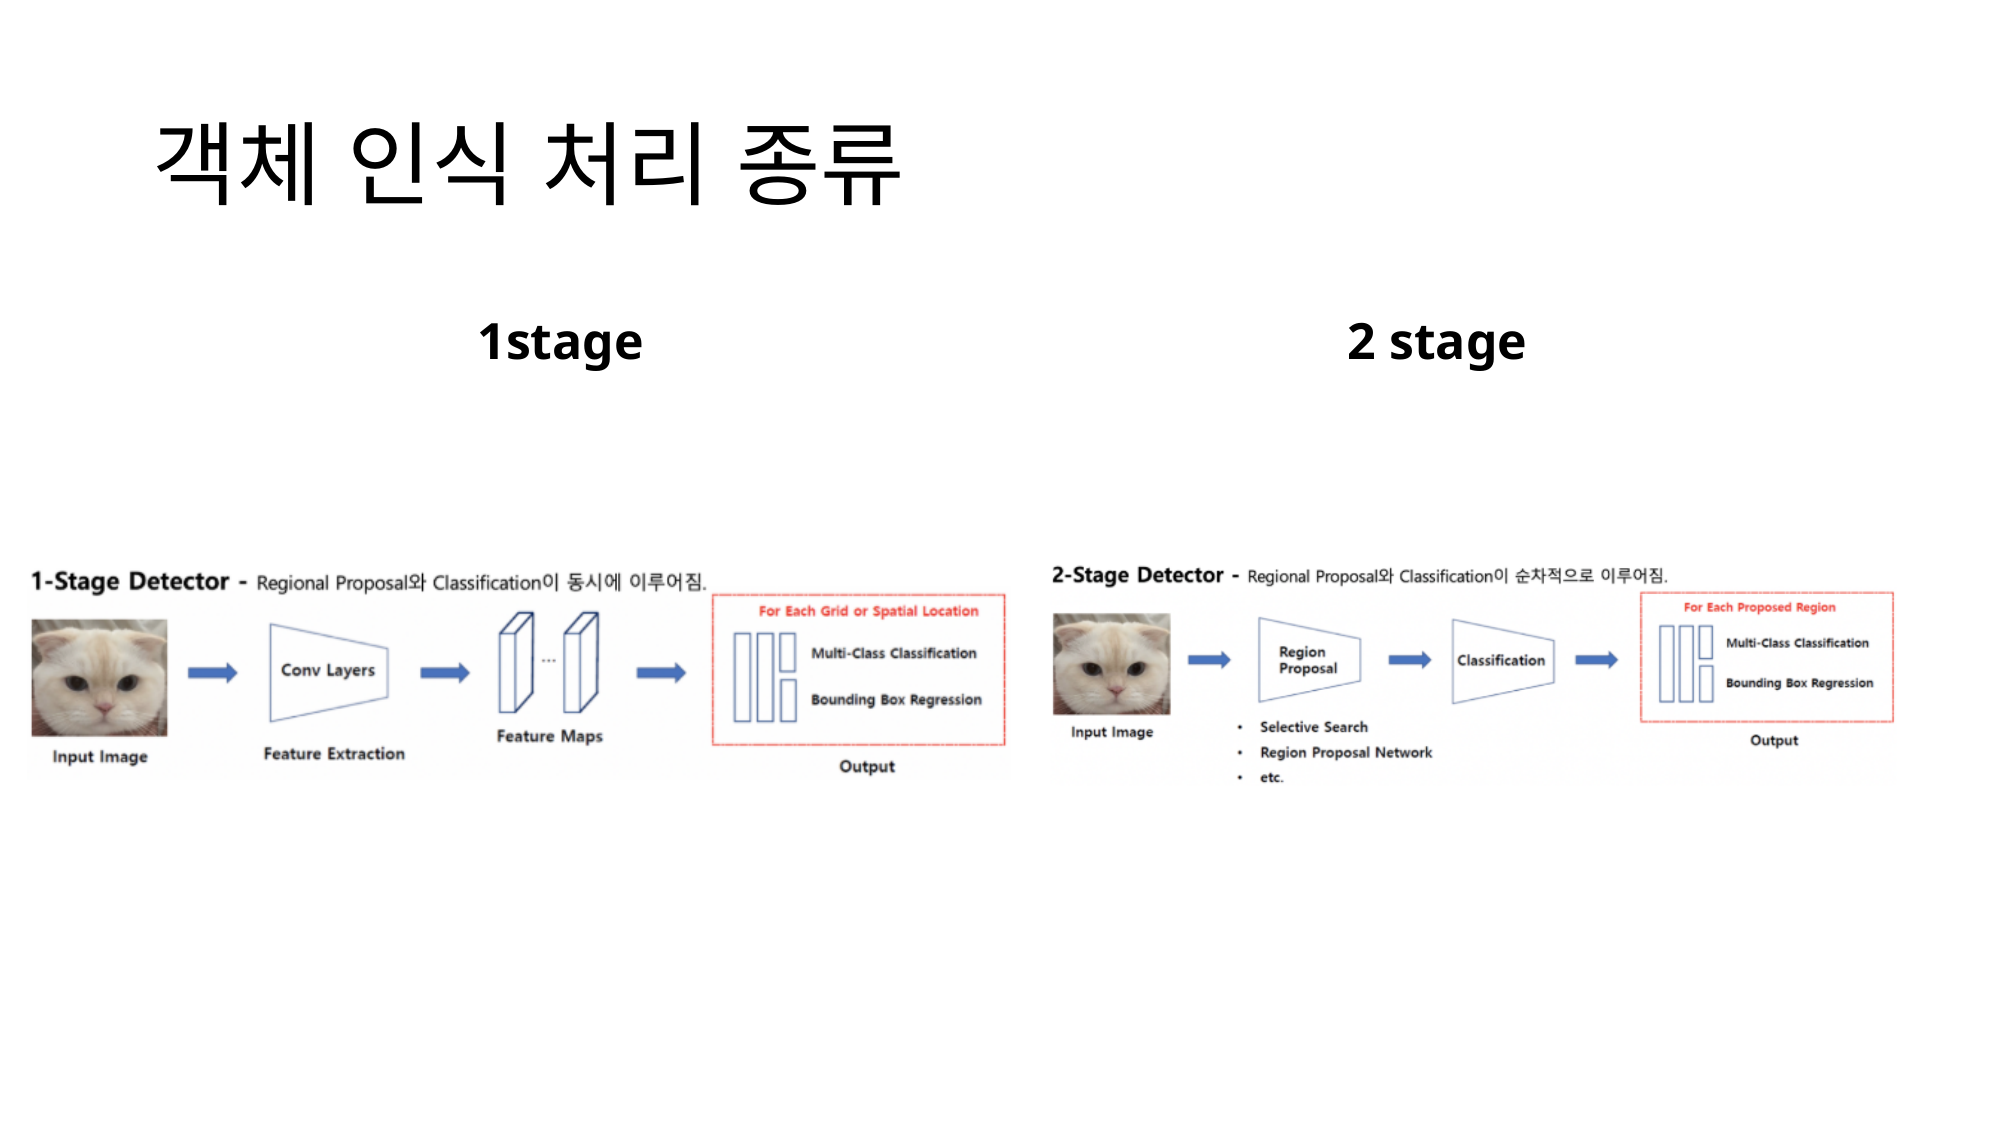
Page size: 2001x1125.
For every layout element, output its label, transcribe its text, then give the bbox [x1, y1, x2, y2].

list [25, 561, 1013, 781]
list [1047, 561, 1900, 786]
title 객체 인식 처리 종류 [137, 59, 1863, 278]
list 2 stage [1012, 275, 1863, 411]
list 1stage [137, 275, 984, 411]
